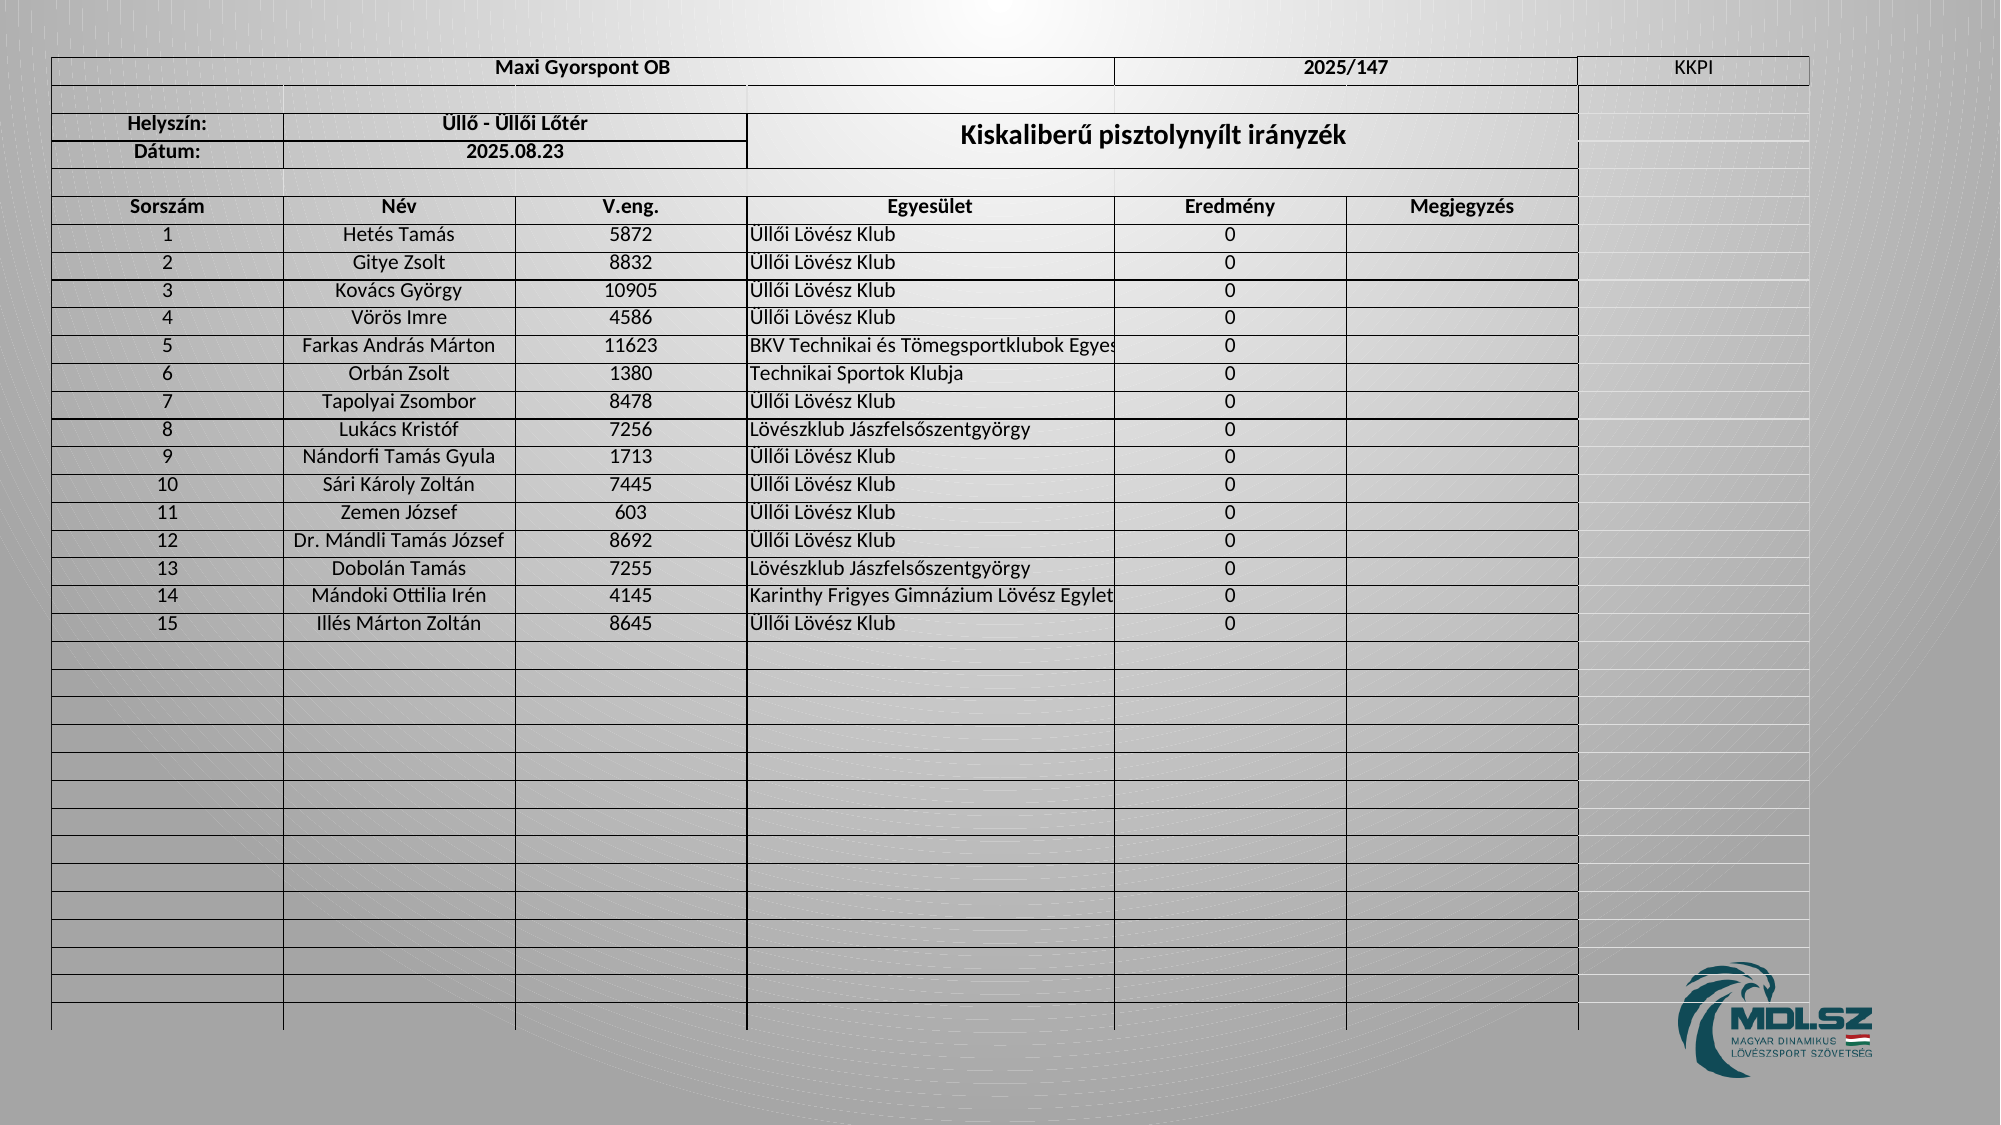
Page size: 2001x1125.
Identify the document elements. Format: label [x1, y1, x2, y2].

picture [1669, 960, 1881, 1080]
text_box [51, 56, 1810, 1031]
